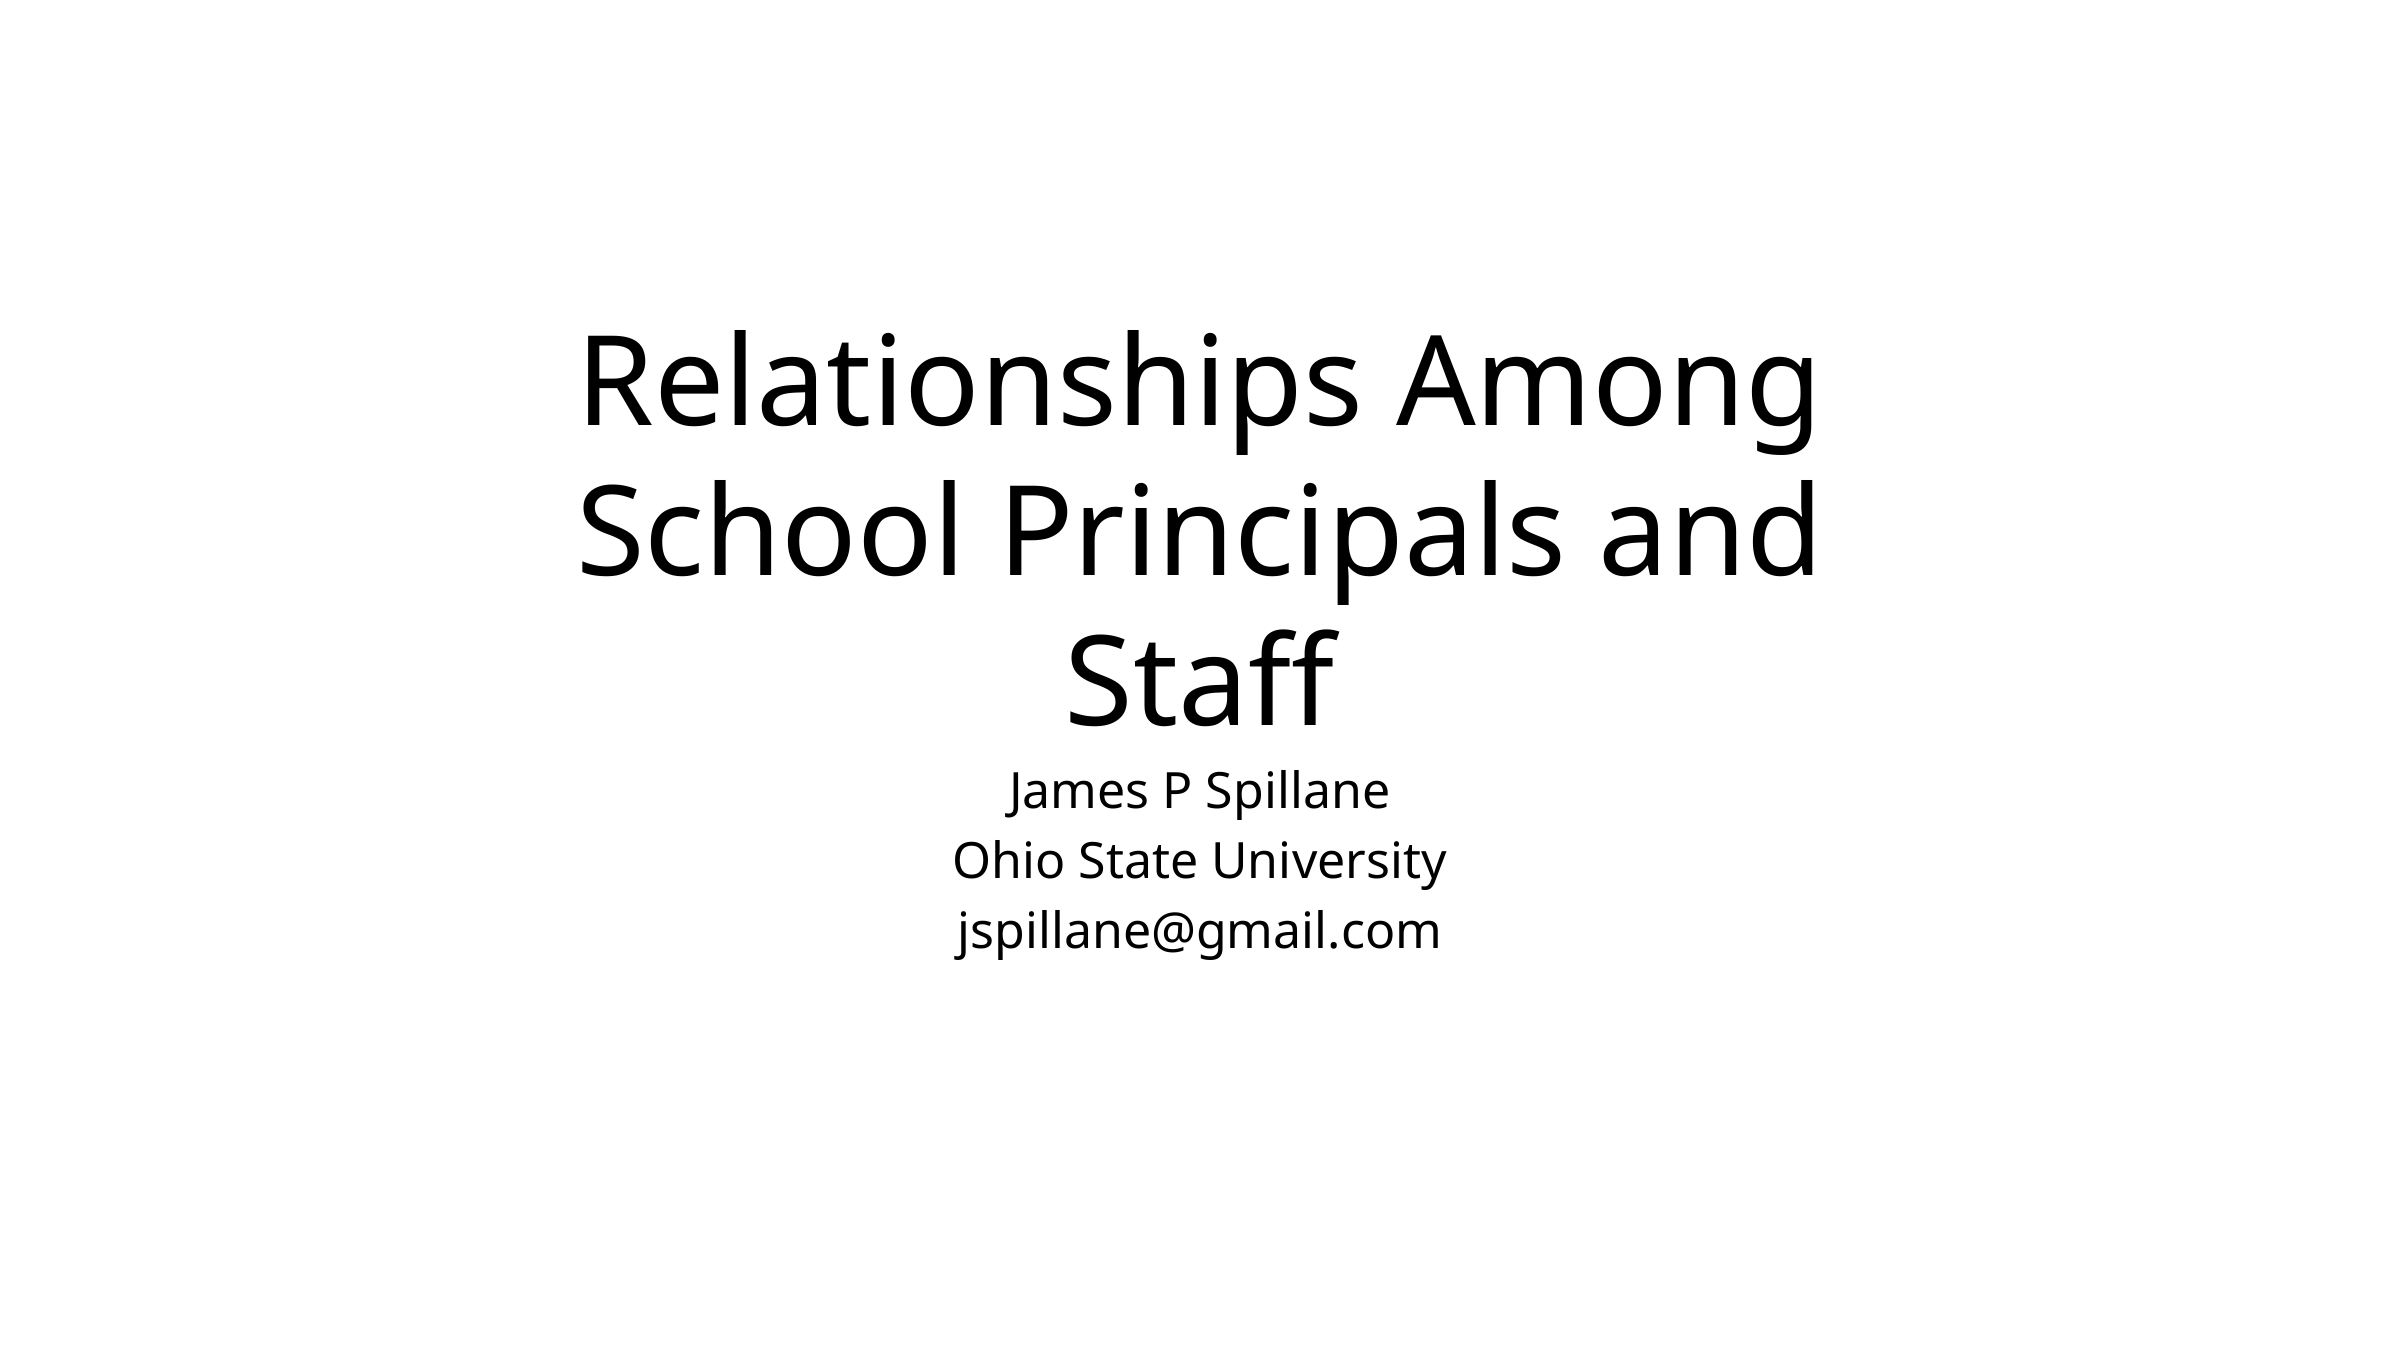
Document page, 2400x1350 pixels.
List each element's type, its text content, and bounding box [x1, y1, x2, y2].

subtitle James P Spillane Ohio State University jspillane@gmail.com [450, 750, 1950, 1023]
title Relationships Among School Principals and Staff [450, 329, 1950, 721]
